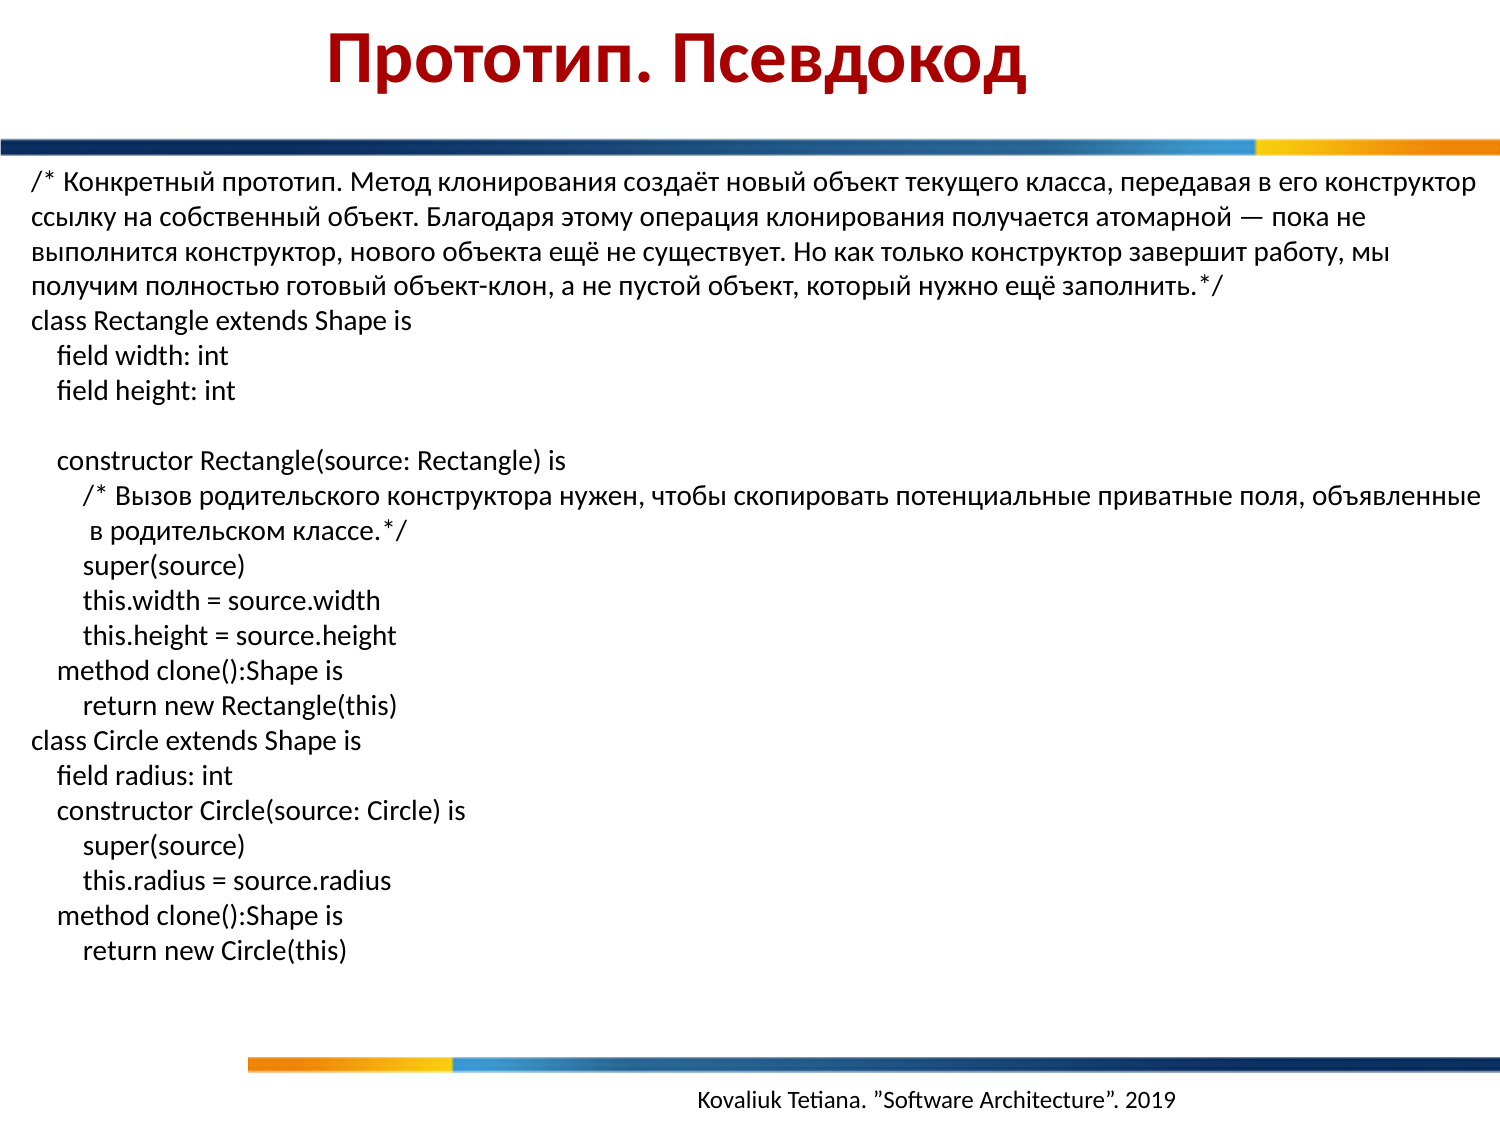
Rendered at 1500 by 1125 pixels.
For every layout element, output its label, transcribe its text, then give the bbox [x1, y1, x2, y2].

picture [2, 139, 1500, 155]
picture [248, 1057, 1500, 1073]
text_box /* Конкретный прототип. Метод клонирования создаёт новый объект текущего класса, передавая в его конструктор ссылку на собственный объект. Благодаря этому операция клонирования получается атомарной — пока не выполнится конструктор, нового объекта ещё не существует. Но как только конструктор завершит работу, мы получим полностью готовый объект-клон, а не пустой объект, который нужно ещё заполнить.*/ class Rectangle extends Shape is field width: int field height: int constructor Rectangle(source: Rectangle) is /* Вызов родительского конструктора нужен, чтобы скопировать потенциальные приватные поля, объявленные в родительском классе.*/ super(source) this.width = source.width this.height = source.height method clone():Shape is return new Rectangle(this) class Circle extends Shape is field radius: int constructor Circle(source: Circle) is super(source) this.radius = source.radius method clone():Shape is return new Circle(this) [16, 154, 1500, 1044]
text_box Прототип. Псевдокод [311, 0, 1043, 105]
